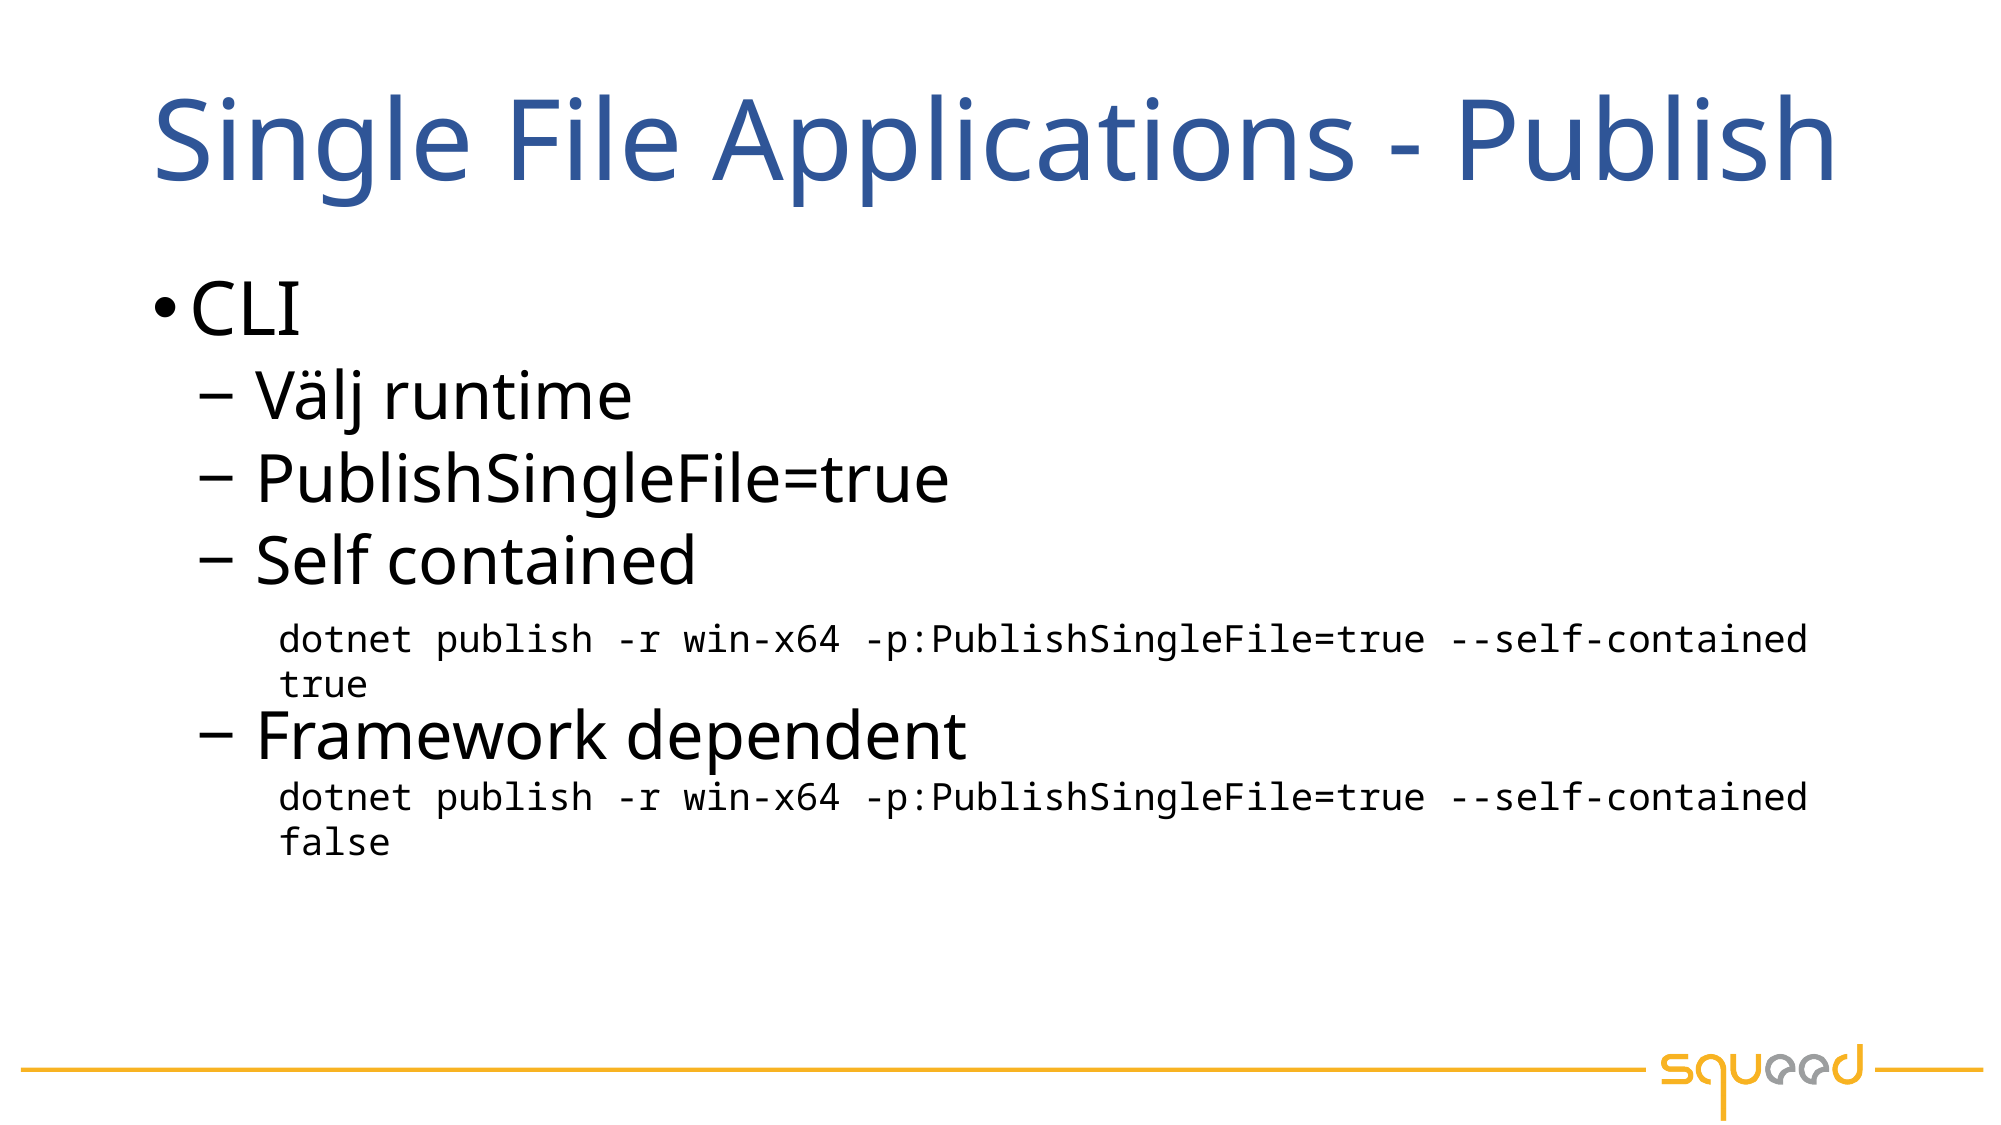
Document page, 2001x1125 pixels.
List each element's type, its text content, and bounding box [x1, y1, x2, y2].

title Single File Applications - Publish [137, 59, 1863, 229]
text_box dotnet publish -r win-x64 -p:PublishSingleFile=true --self-contained false [263, 765, 1932, 870]
picture [1661, 1044, 1863, 1121]
list CLI Välj runtime PublishSingleFile=true Self contained Framework dependent [137, 263, 1863, 1014]
text_box dotnet publish -r win-x64 -p:PublishSingleFile=true --self-contained true [263, 608, 1932, 713]
